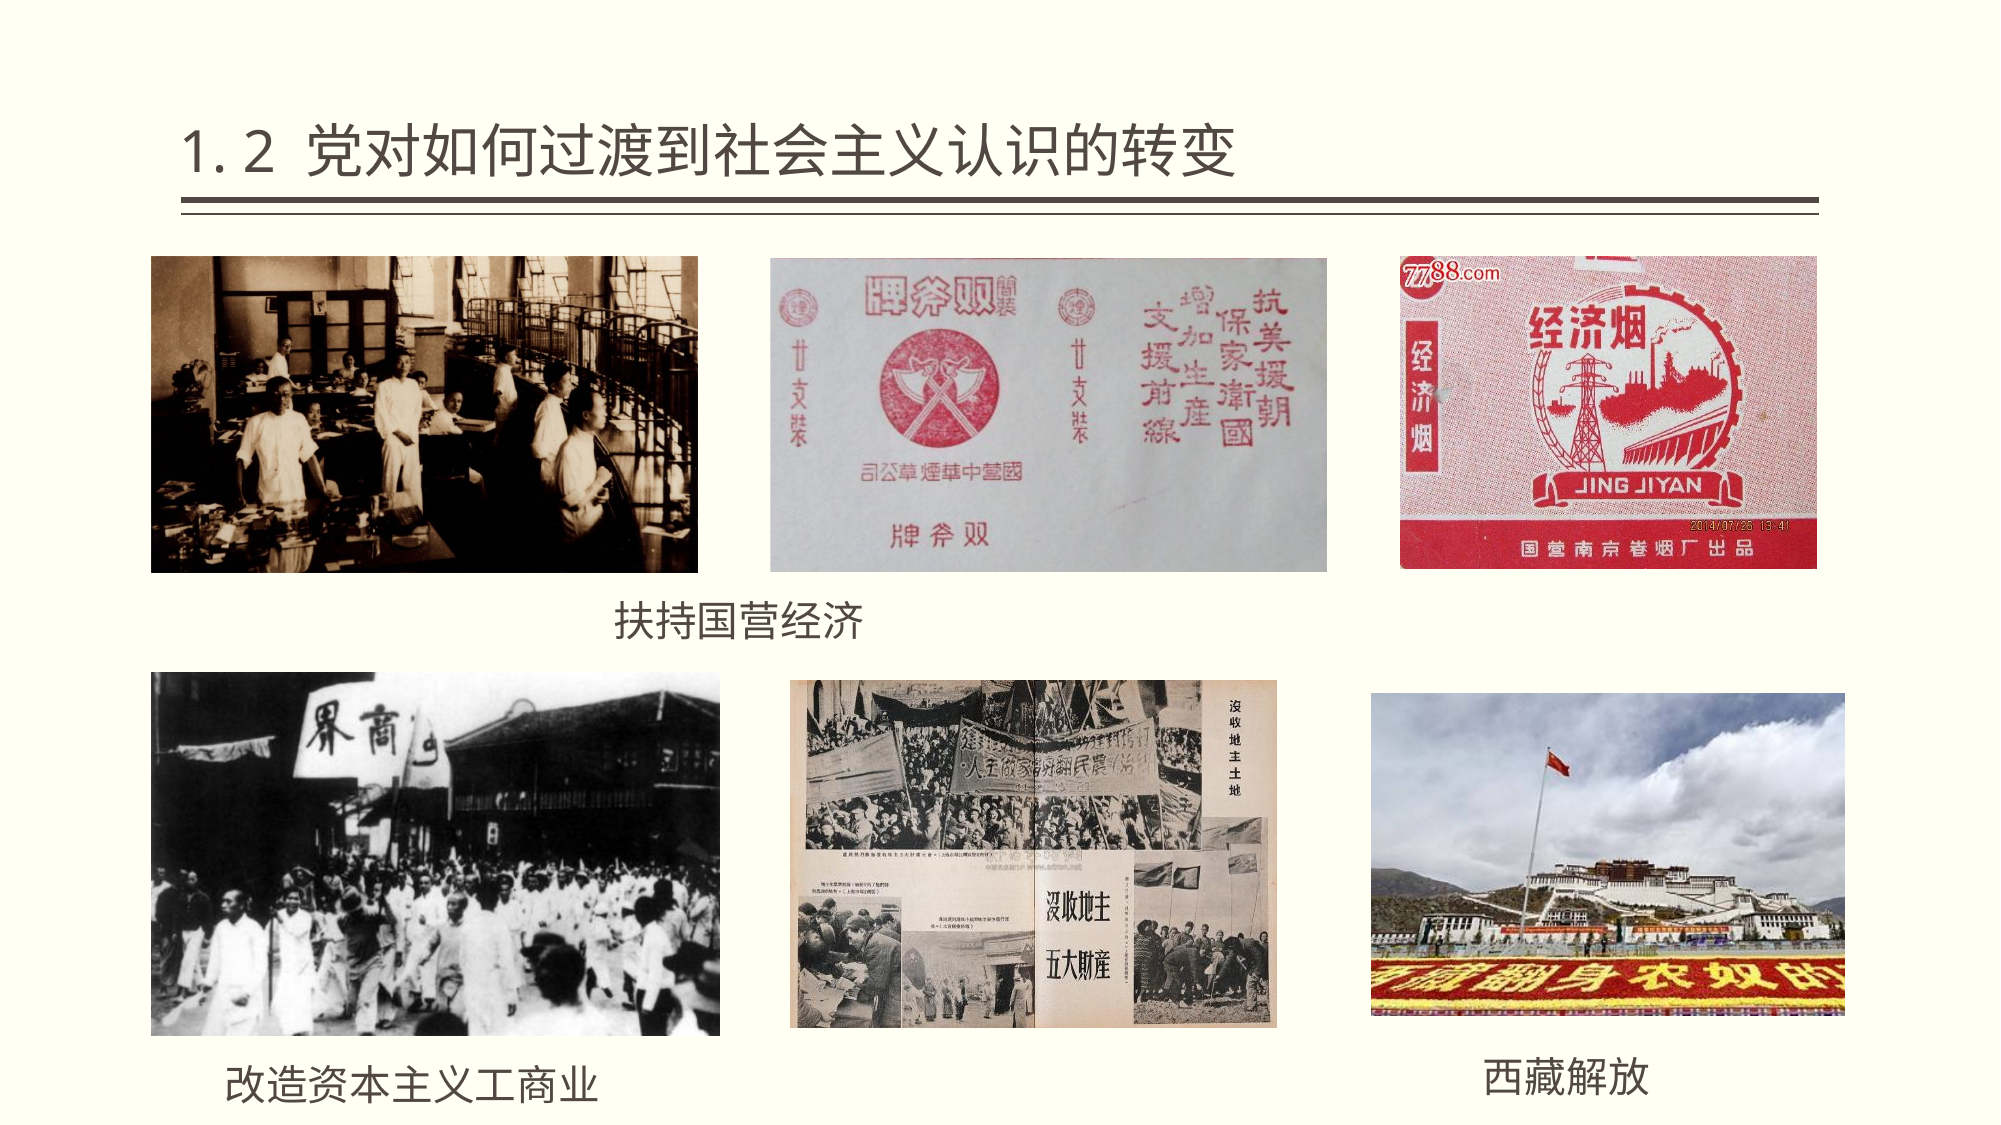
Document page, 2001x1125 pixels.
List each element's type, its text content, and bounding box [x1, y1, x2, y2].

text_box 改造资本主义工商业 [209, 1035, 771, 1116]
picture [1399, 256, 1817, 569]
text_box 扶持国营经济 [598, 572, 911, 653]
picture [151, 672, 720, 1036]
title 1. 2 党对如何过渡到社会主义认识的转变 [178, 12, 1816, 193]
picture [1371, 693, 1845, 1016]
text_box [1276, 984, 1560, 1036]
picture [151, 256, 698, 573]
text_box 西藏解放 [1430, 1027, 1743, 1108]
picture [770, 258, 1327, 572]
picture [790, 680, 1277, 1028]
